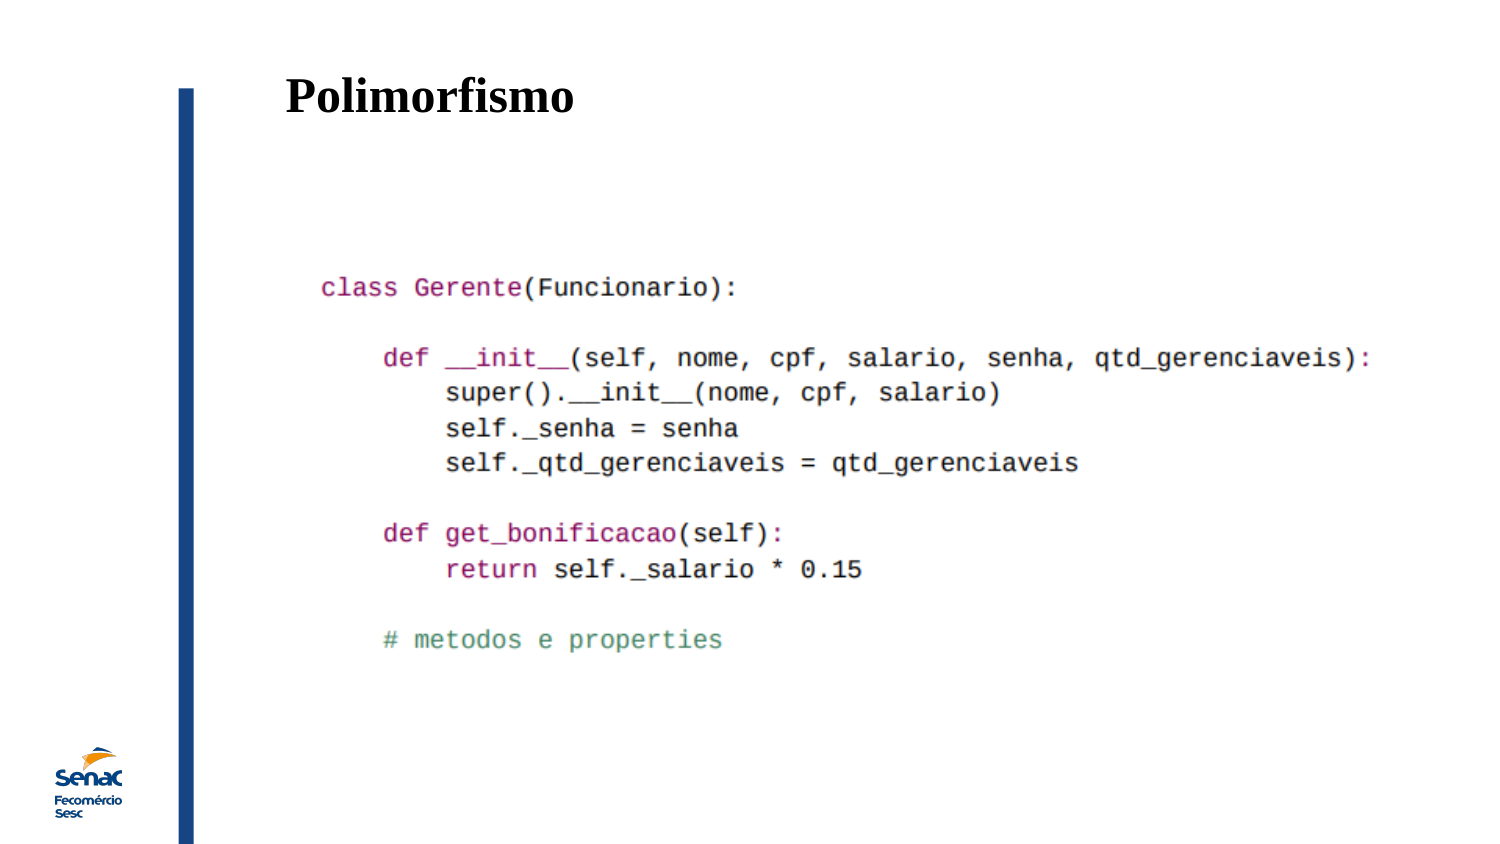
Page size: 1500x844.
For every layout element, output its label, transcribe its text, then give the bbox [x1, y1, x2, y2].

picture [304, 262, 1420, 681]
text_box Polimorfismo [270, 54, 1500, 130]
picture [55, 747, 122, 818]
